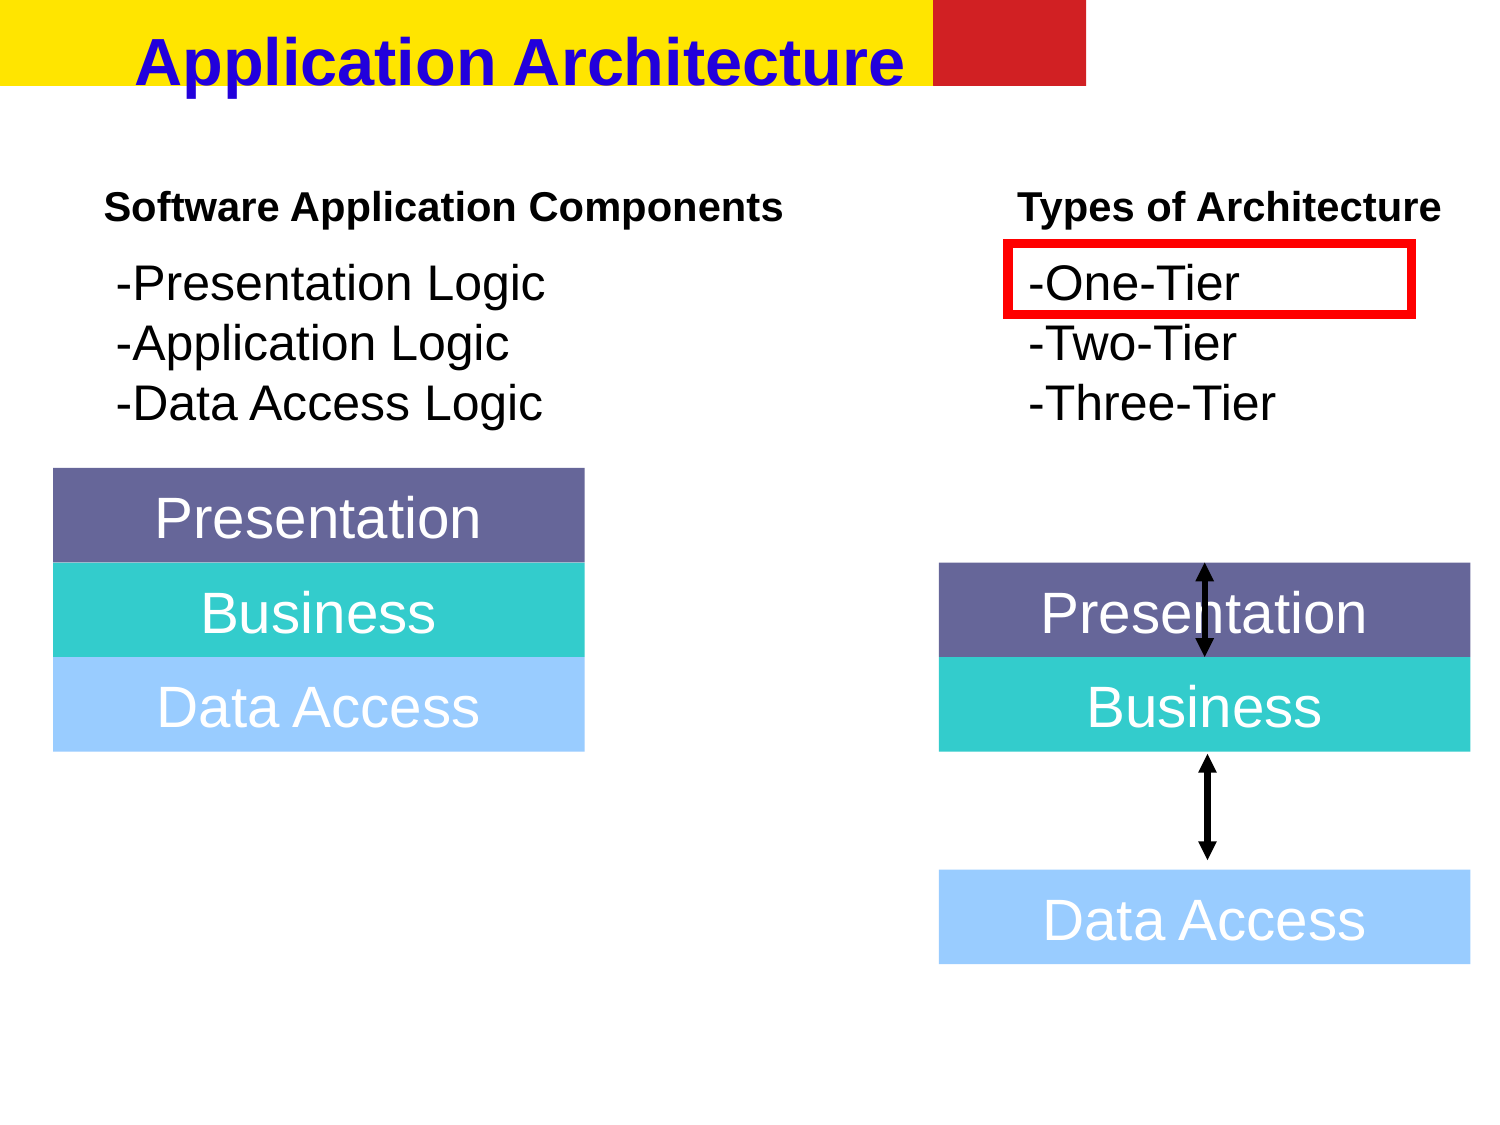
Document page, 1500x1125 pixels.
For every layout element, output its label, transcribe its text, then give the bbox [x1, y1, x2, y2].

text_box Presentation [938, 562, 1204, 657]
text_box Types of Architecture [1002, 172, 1458, 238]
text_box -Presentation Logic -Application Logic -Data Access Logic [100, 243, 562, 439]
text_box Data Access [938, 869, 1471, 965]
title Application Architecture [134, 19, 1338, 149]
text_box Presentation [53, 467, 585, 563]
text_box [1007, 243, 1412, 315]
text_box -One-Tier -Two-Tier -Three-Tier [1013, 315, 1292, 439]
text_box Business [938, 657, 1471, 752]
text_box Software Application Components [88, 172, 799, 238]
text_box Presentation [1206, 562, 1471, 657]
text_box Data Access [53, 657, 585, 752]
text_box Business [53, 563, 585, 657]
